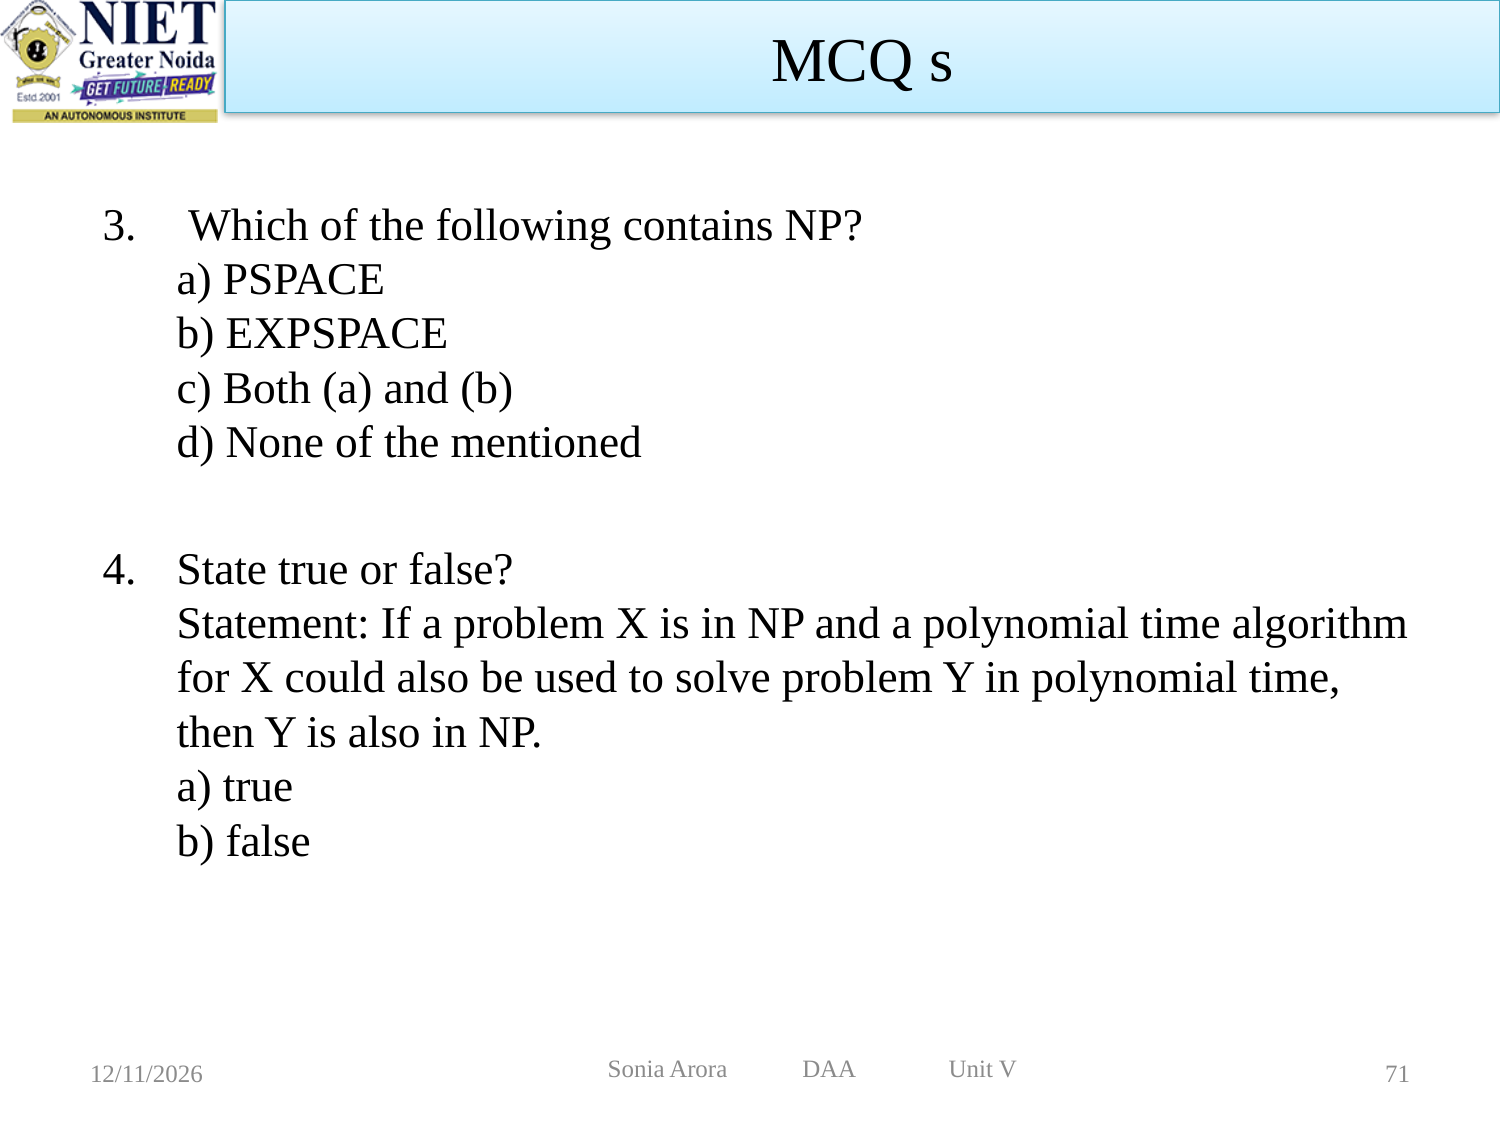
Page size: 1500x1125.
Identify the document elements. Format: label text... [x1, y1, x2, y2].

picture [0, 0, 218, 123]
text_box MCQ s [224, 0, 1500, 113]
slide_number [75, 1042, 425, 1103]
footer Sonia Arora DAA Unit V [412, 1037, 1213, 1098]
list Which of the following contains NP? a) PSPACE b) EXPSPACE c) Both (a) and (b) d) None of the mentioned State true or false? Statement: If a problem X is in NP and a polynomial time algorithm for X could also be used to solve problem Y in polynomial time, then Y is also in NP. a) true b) false [87, 187, 1438, 930]
slide_number 71 [1074, 1042, 1425, 1103]
